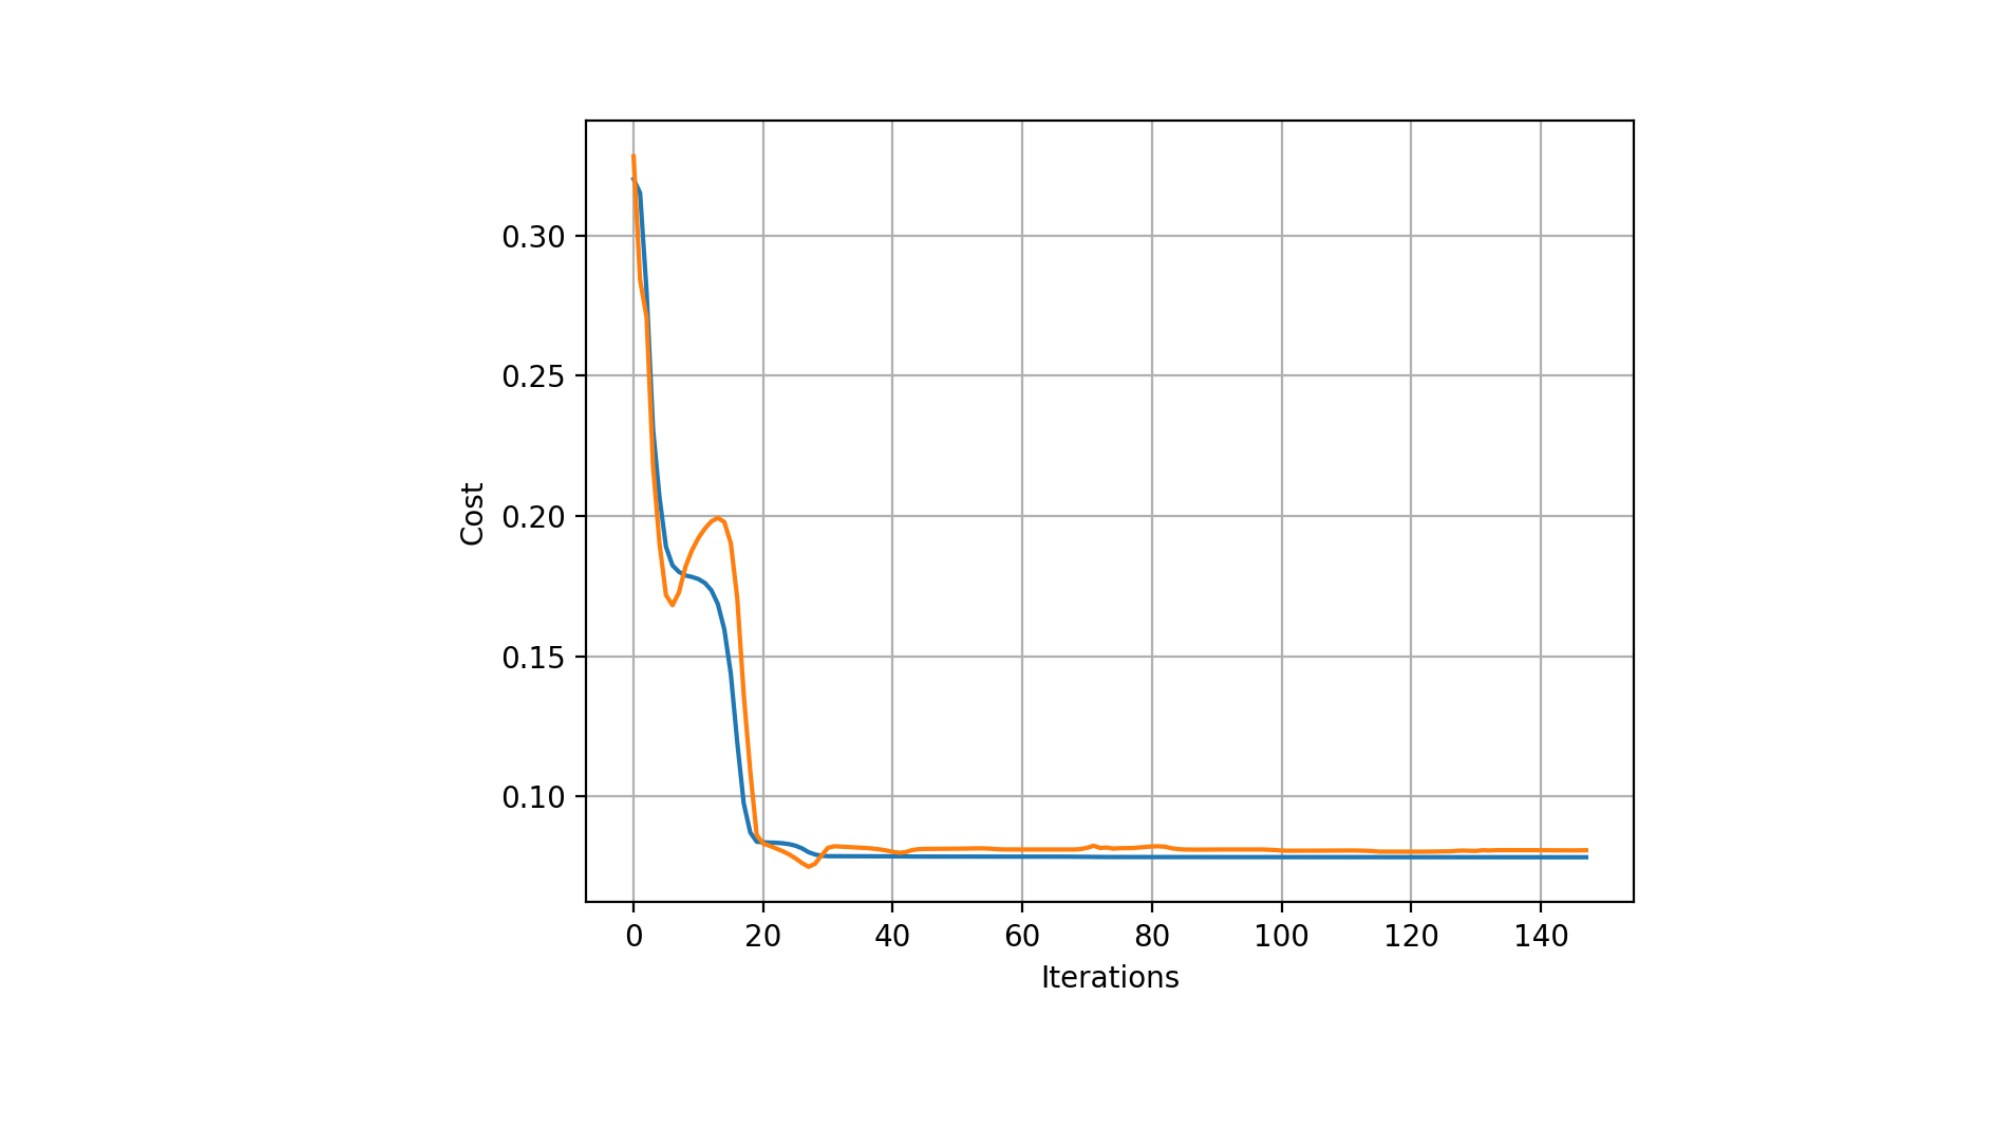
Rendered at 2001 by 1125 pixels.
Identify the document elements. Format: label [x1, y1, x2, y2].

list [417, 0, 1769, 1014]
